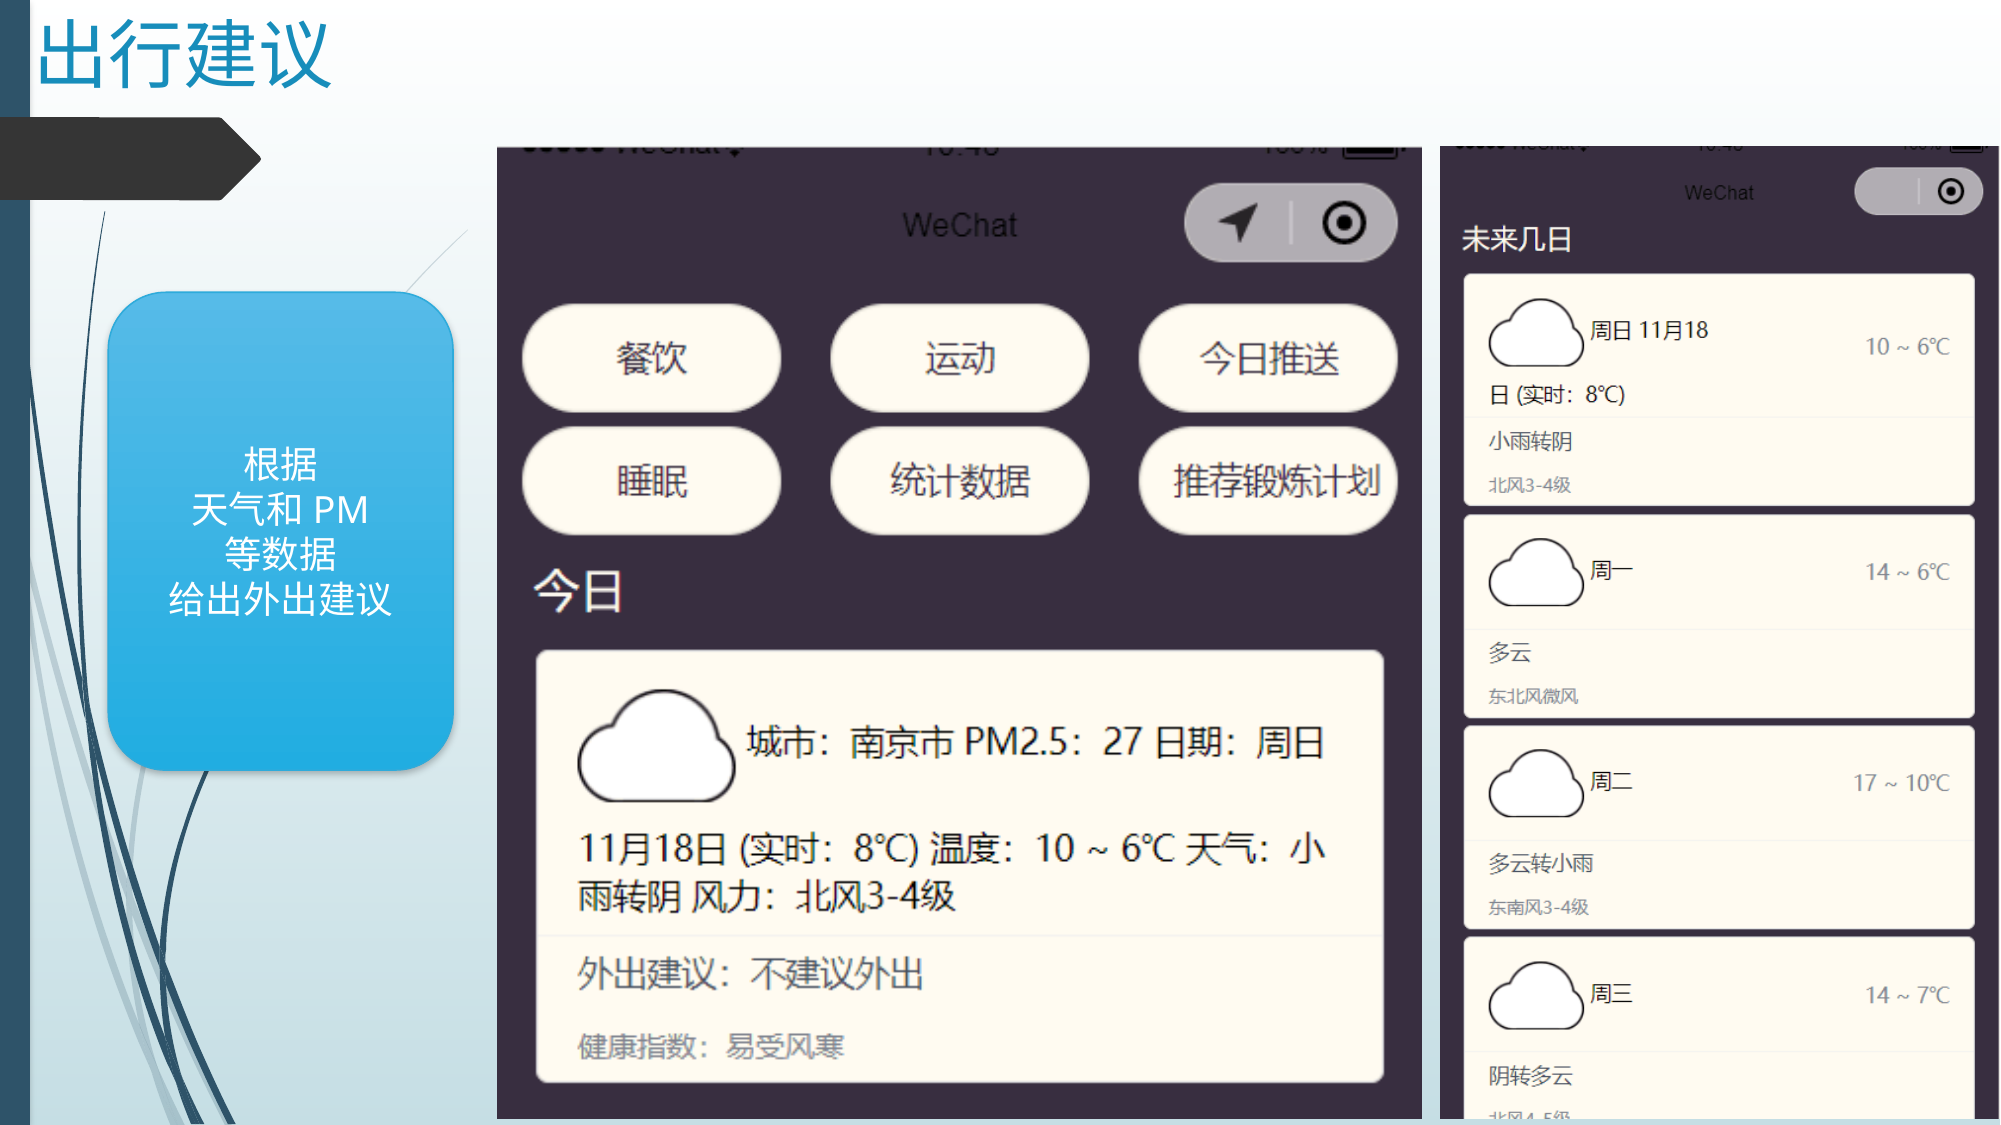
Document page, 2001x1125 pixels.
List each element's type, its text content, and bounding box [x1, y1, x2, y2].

picture [1440, 146, 2000, 1119]
title 出行建议 [18, 0, 1481, 211]
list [497, 146, 1423, 1119]
text_box 根据 天气和PM 等数据 给出外出建议 [107, 291, 454, 771]
